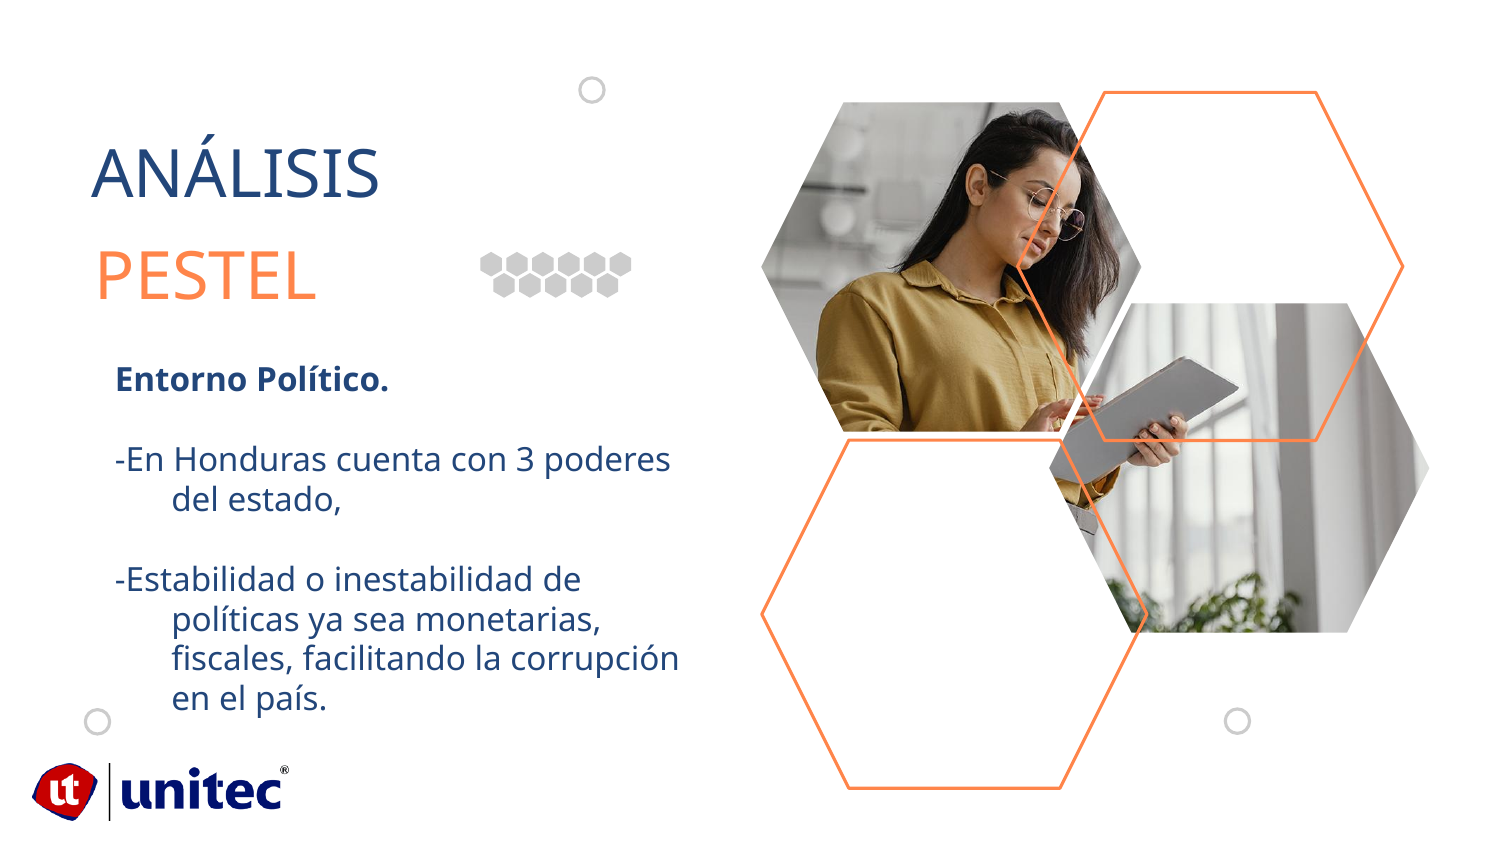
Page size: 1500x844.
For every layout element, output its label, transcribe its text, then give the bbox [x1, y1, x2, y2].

subtitle Entorno Político. -En Honduras cuenta con 3 poderes del estado, -Estabilidad o inestabilidad de políticas ya sea monetarias, fiscales, facilitando la corrupción en el país. [81, 343, 704, 736]
title PESTEL [79, 273, 634, 342]
picture [760, 102, 1430, 633]
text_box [480, 251, 632, 299]
picture [32, 763, 289, 822]
text_box [761, 440, 1134, 789]
text_box [1100, 92, 1403, 301]
title ANÁLISIS [76, 67, 795, 273]
